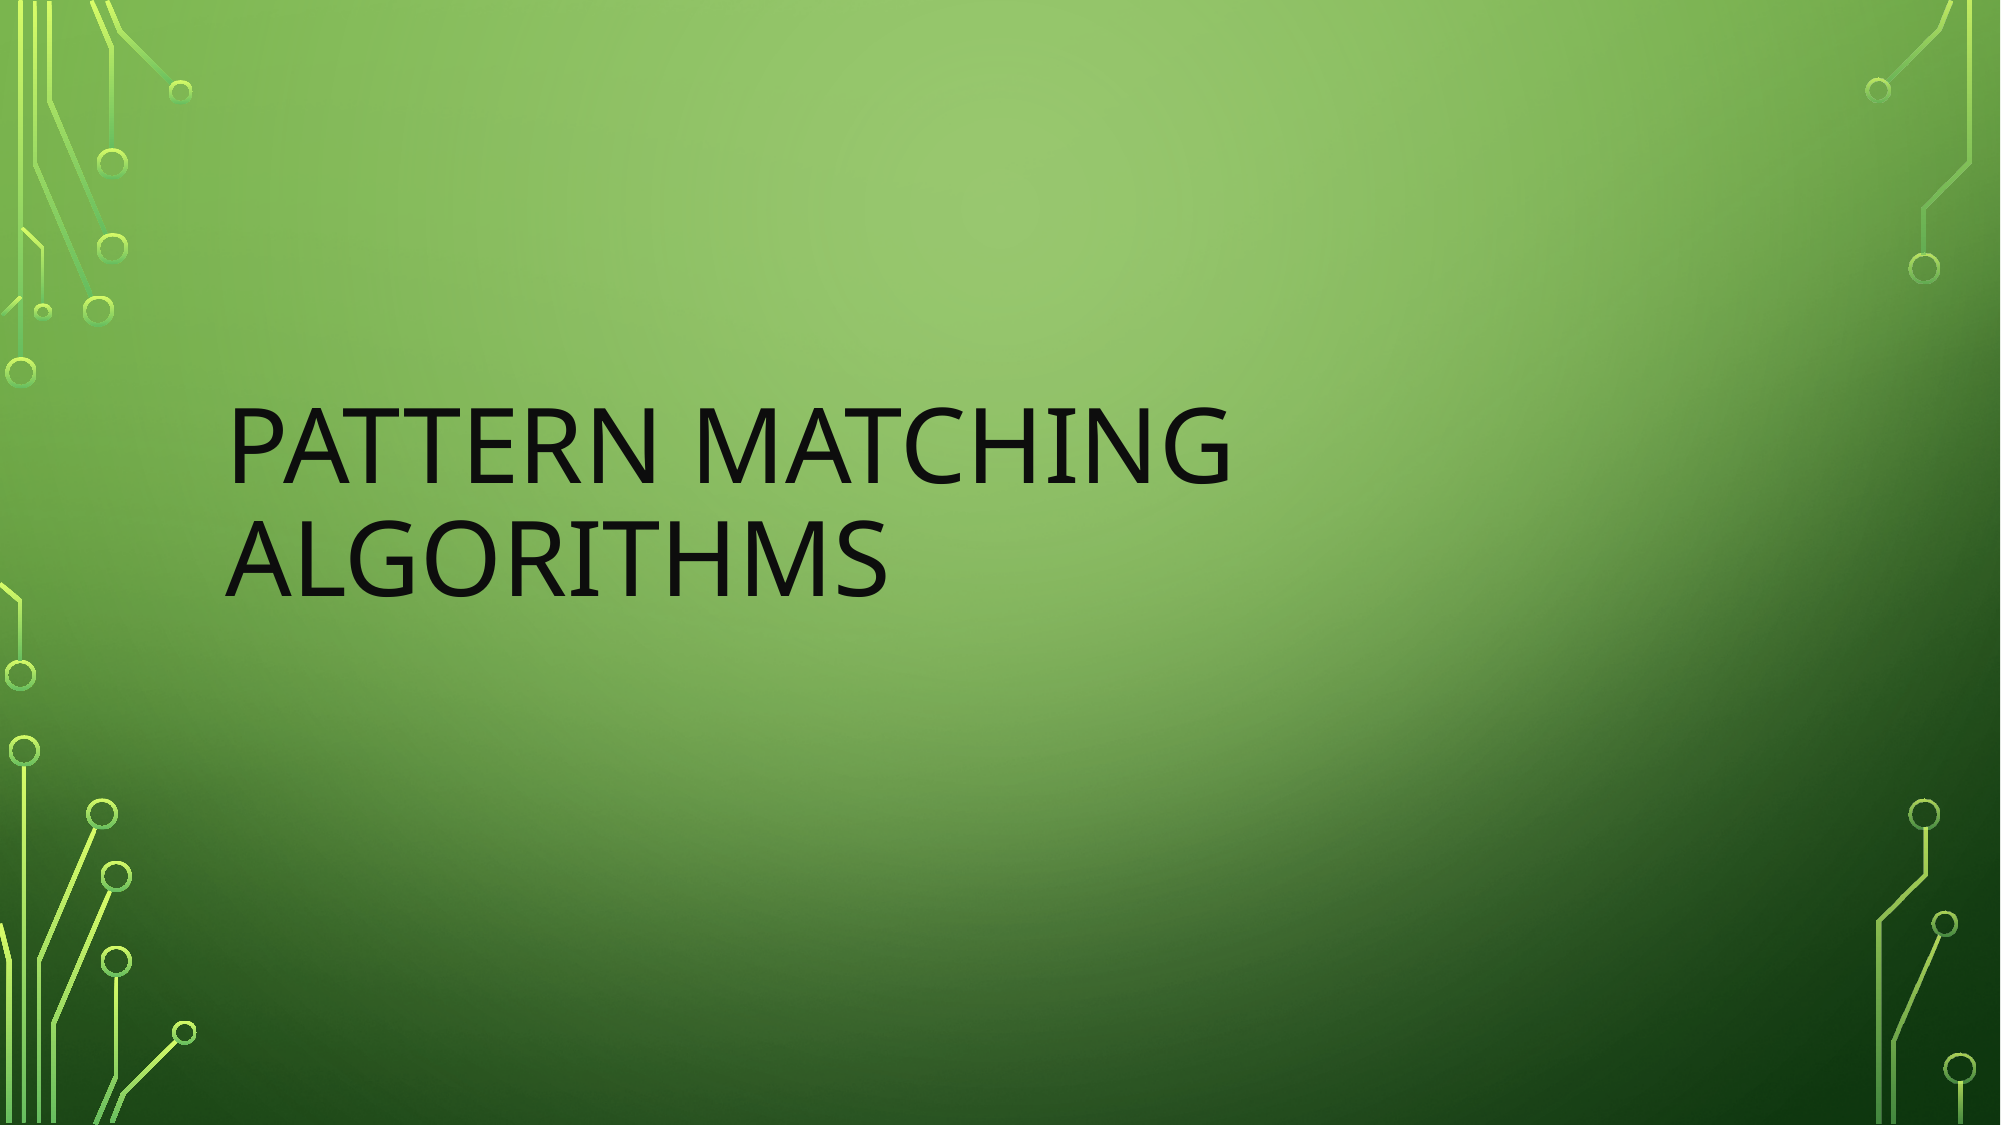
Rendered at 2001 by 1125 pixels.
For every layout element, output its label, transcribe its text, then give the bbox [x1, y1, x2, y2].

title Pattern matching algorithms [210, 384, 1836, 628]
